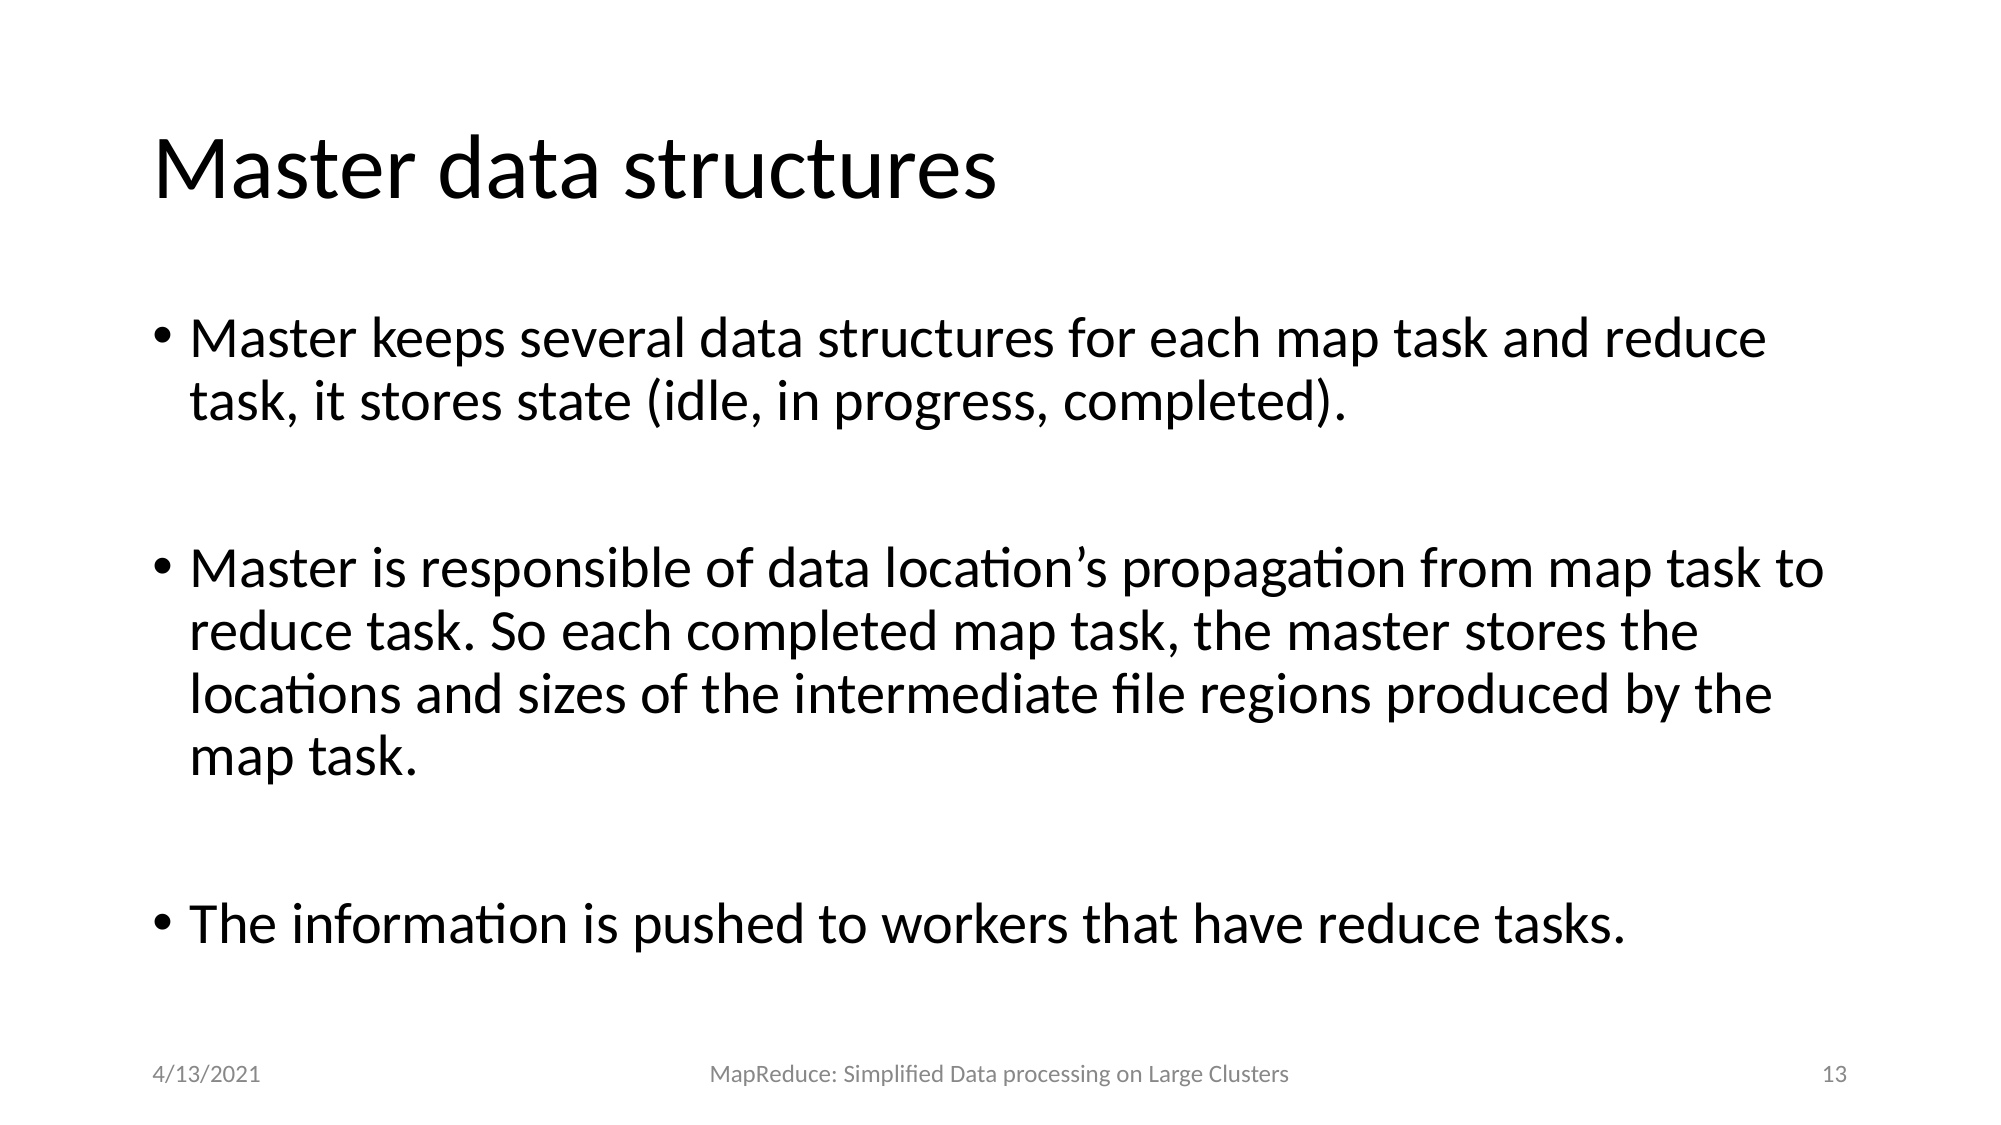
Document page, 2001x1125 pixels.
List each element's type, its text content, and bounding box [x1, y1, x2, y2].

slide_number 13 [1412, 1042, 1863, 1103]
title Master data structures [137, 59, 1863, 278]
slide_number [137, 1042, 588, 1103]
footer MapReduce: Simplified Data processing on Large Clusters [662, 1042, 1338, 1103]
list Master keeps several data structures for each map task and reduce task, it stores state (idle, in progress, completed). Master is responsible of data location’s propagation from map task to reduce task. So each completed map task, the master stores the locations and sizes of the intermediate file regions produced by the map task. The information is pushed to workers that have reduce tasks. [137, 299, 1863, 1125]
